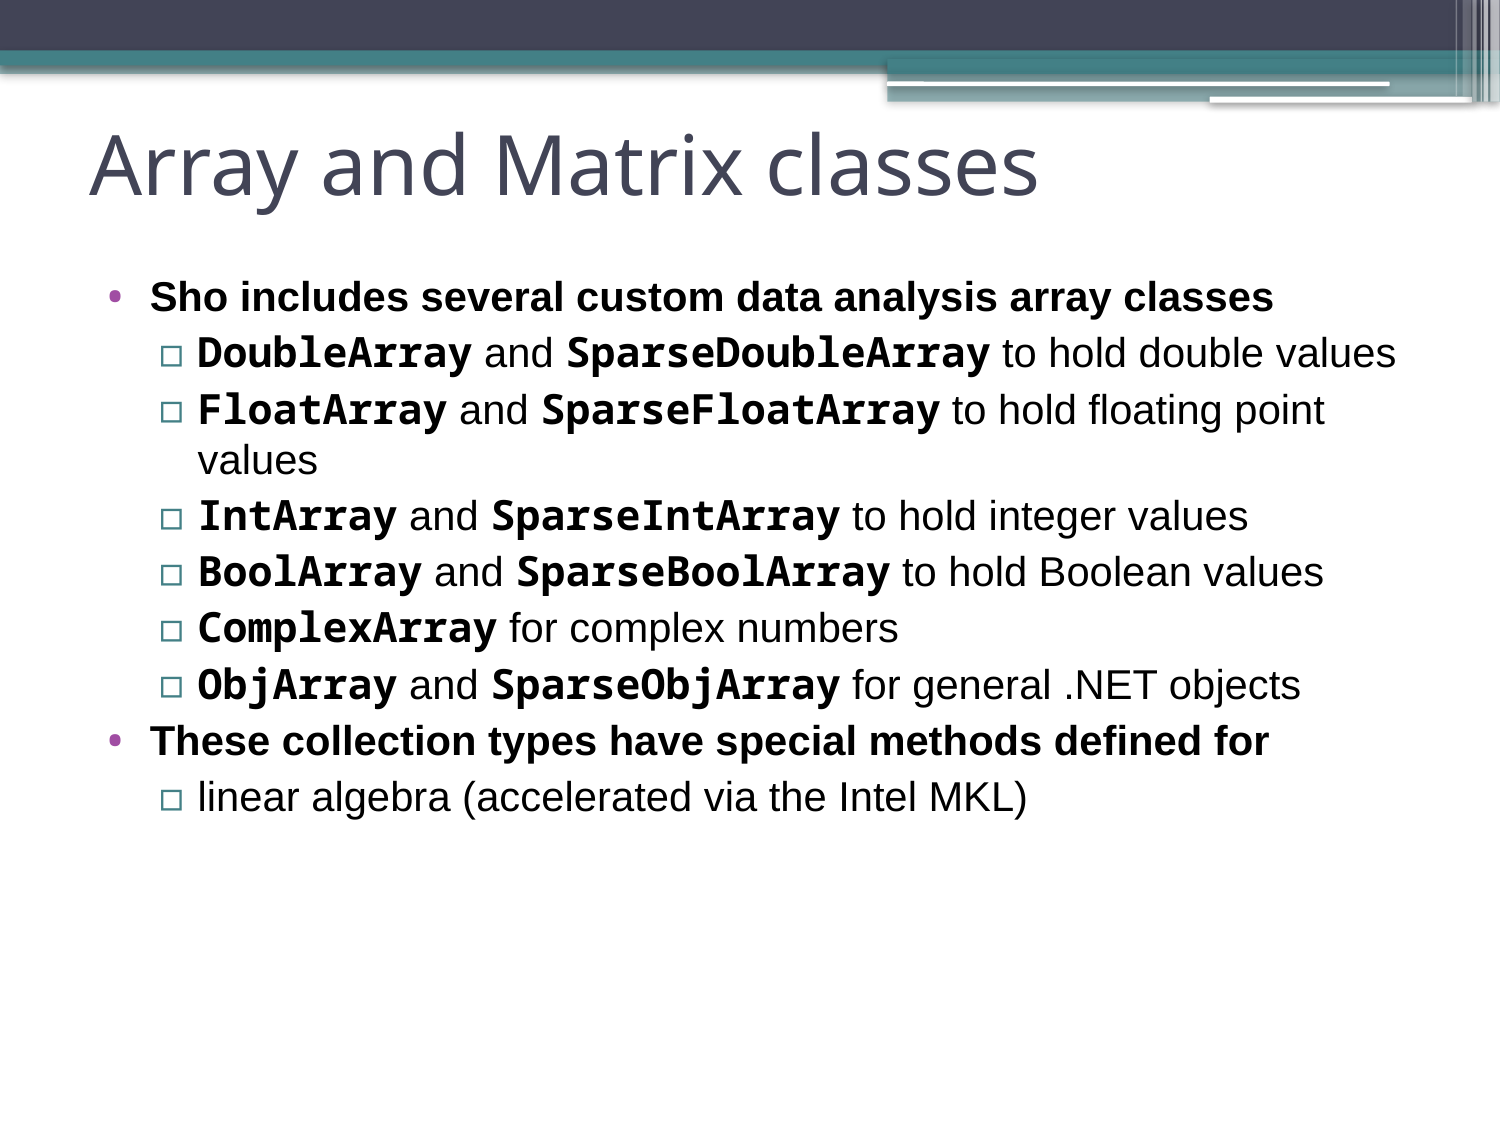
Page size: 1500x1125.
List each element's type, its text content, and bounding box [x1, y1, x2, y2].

list Sho includes several custom data analysis array classes DoubleArray and SparseDoubleArray to hold double values FloatArray and SparseFloatArray to hold floating point values IntArray and SparseIntArray to hold integer values BoolArray and SparseBoolArray to hold Boolean values ComplexArray for complex numbers ObjArray and SparseObjArray for general .NET objects These collection types have special methods defined for linear algebra (accelerated via the Intel MKL) [75, 262, 1425, 1079]
title Array and Matrix classes [75, 75, 1425, 250]
